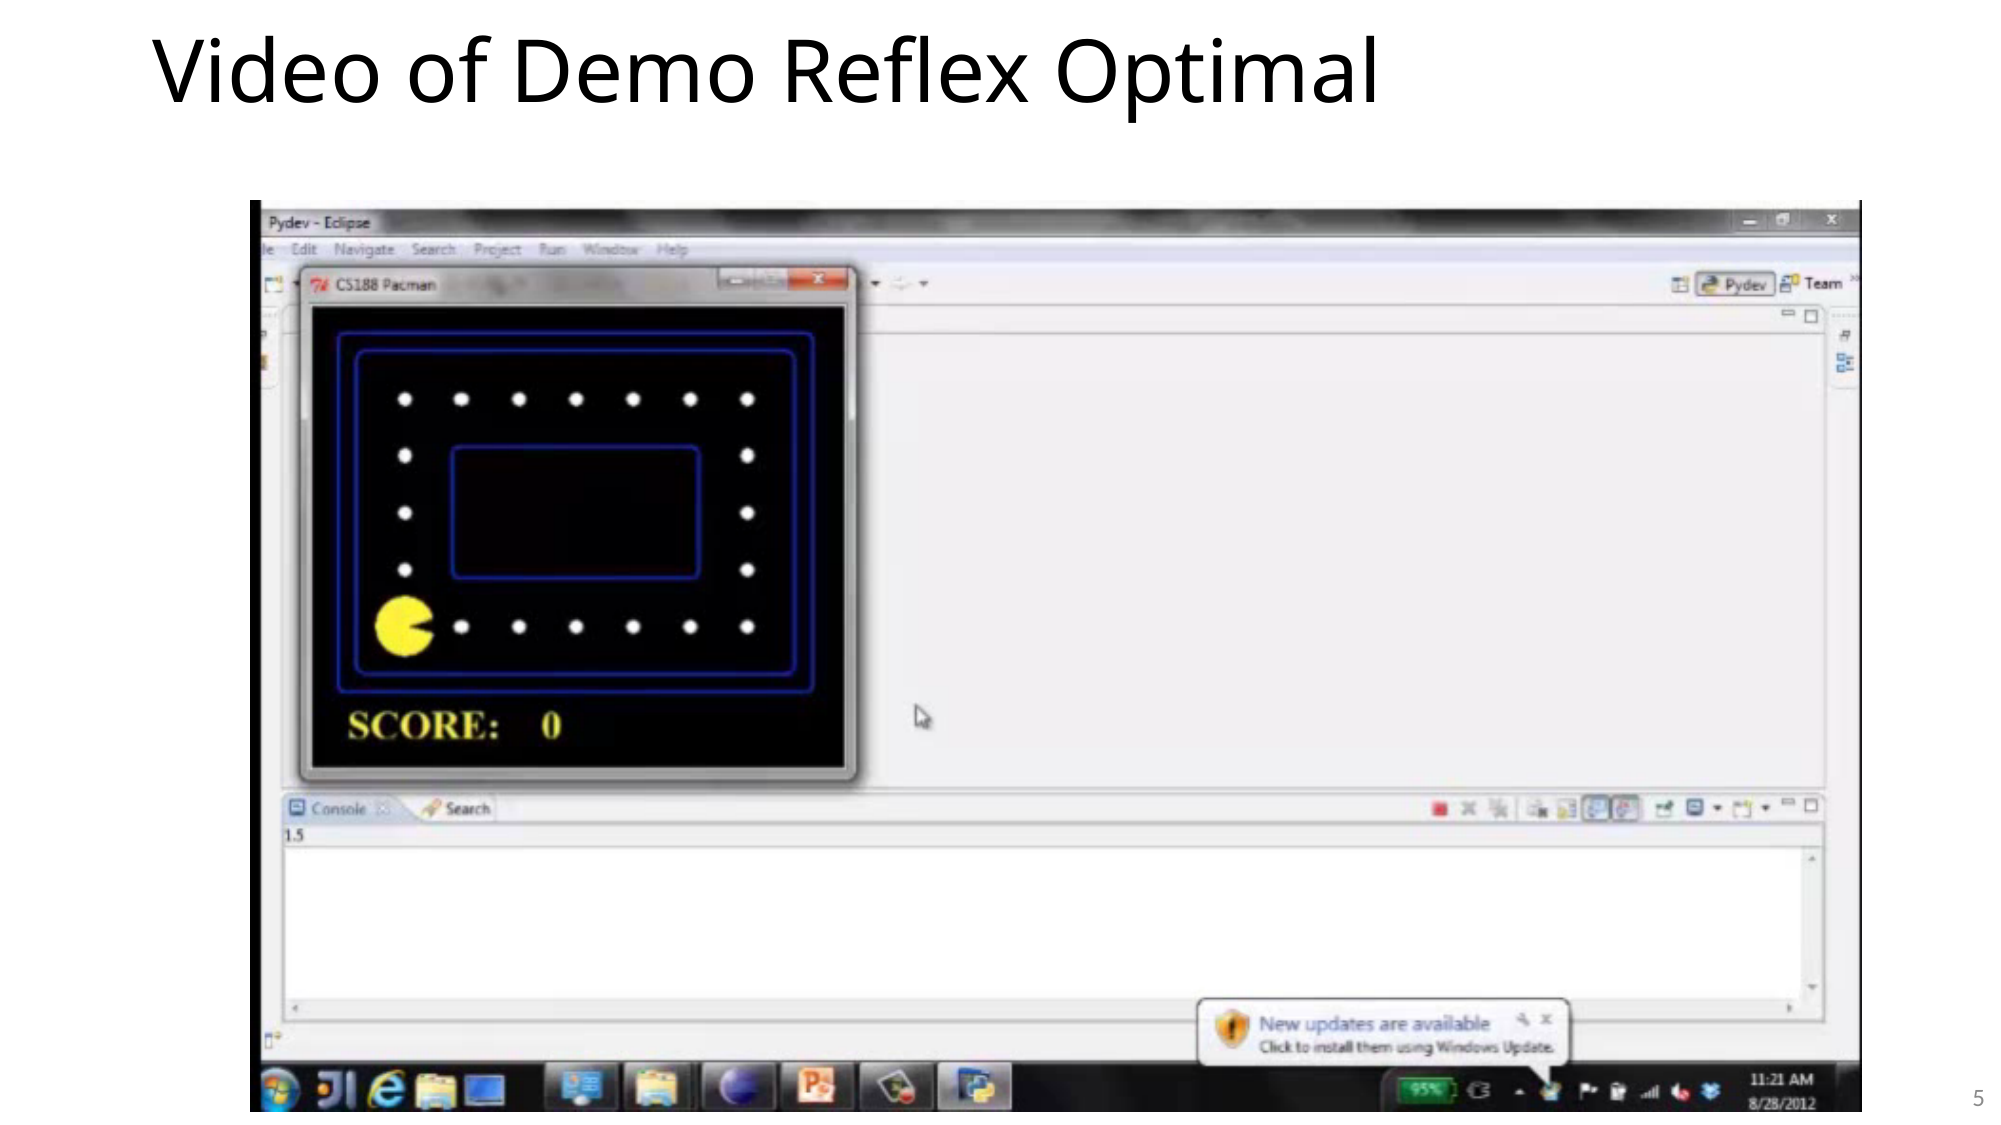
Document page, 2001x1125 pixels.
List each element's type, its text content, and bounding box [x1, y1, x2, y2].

title Video of Demo Reflex Optimal [137, 19, 1863, 130]
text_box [249, 199, 1862, 1113]
slide_number 5 [1910, 1067, 2000, 1125]
